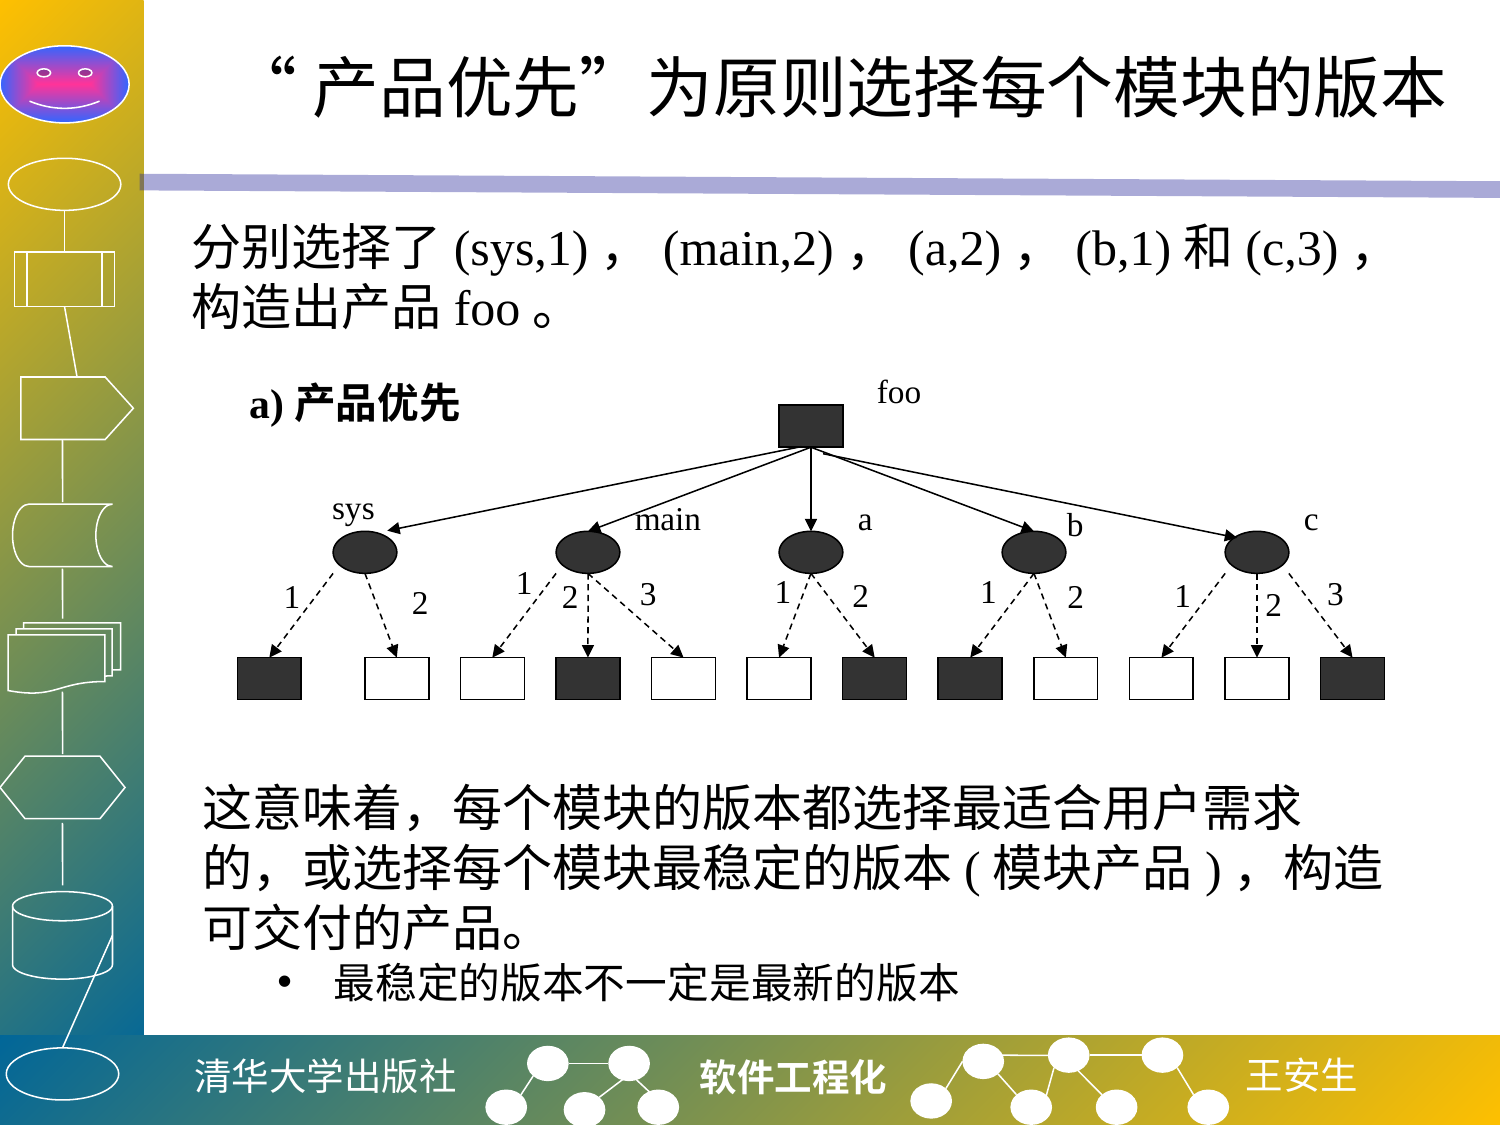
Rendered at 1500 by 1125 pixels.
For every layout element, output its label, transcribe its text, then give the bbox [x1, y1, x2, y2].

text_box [223, 362, 1385, 700]
title “产品优先”为原则选择每个模块的版本 [187, 24, 1463, 147]
text_box 这意味着，每个模块的版本都选择最适合用户需求的，或选择每个模块最稳定的版本(模块产品)，构造可交付的产品。 最稳定的版本不一定是最新的版本 [187, 769, 1400, 1014]
text_box 分别选择了(sys,1)，(main,2)，(a,2)，(b,1)和(c,3)，构造出产品foo。 [177, 207, 1444, 343]
